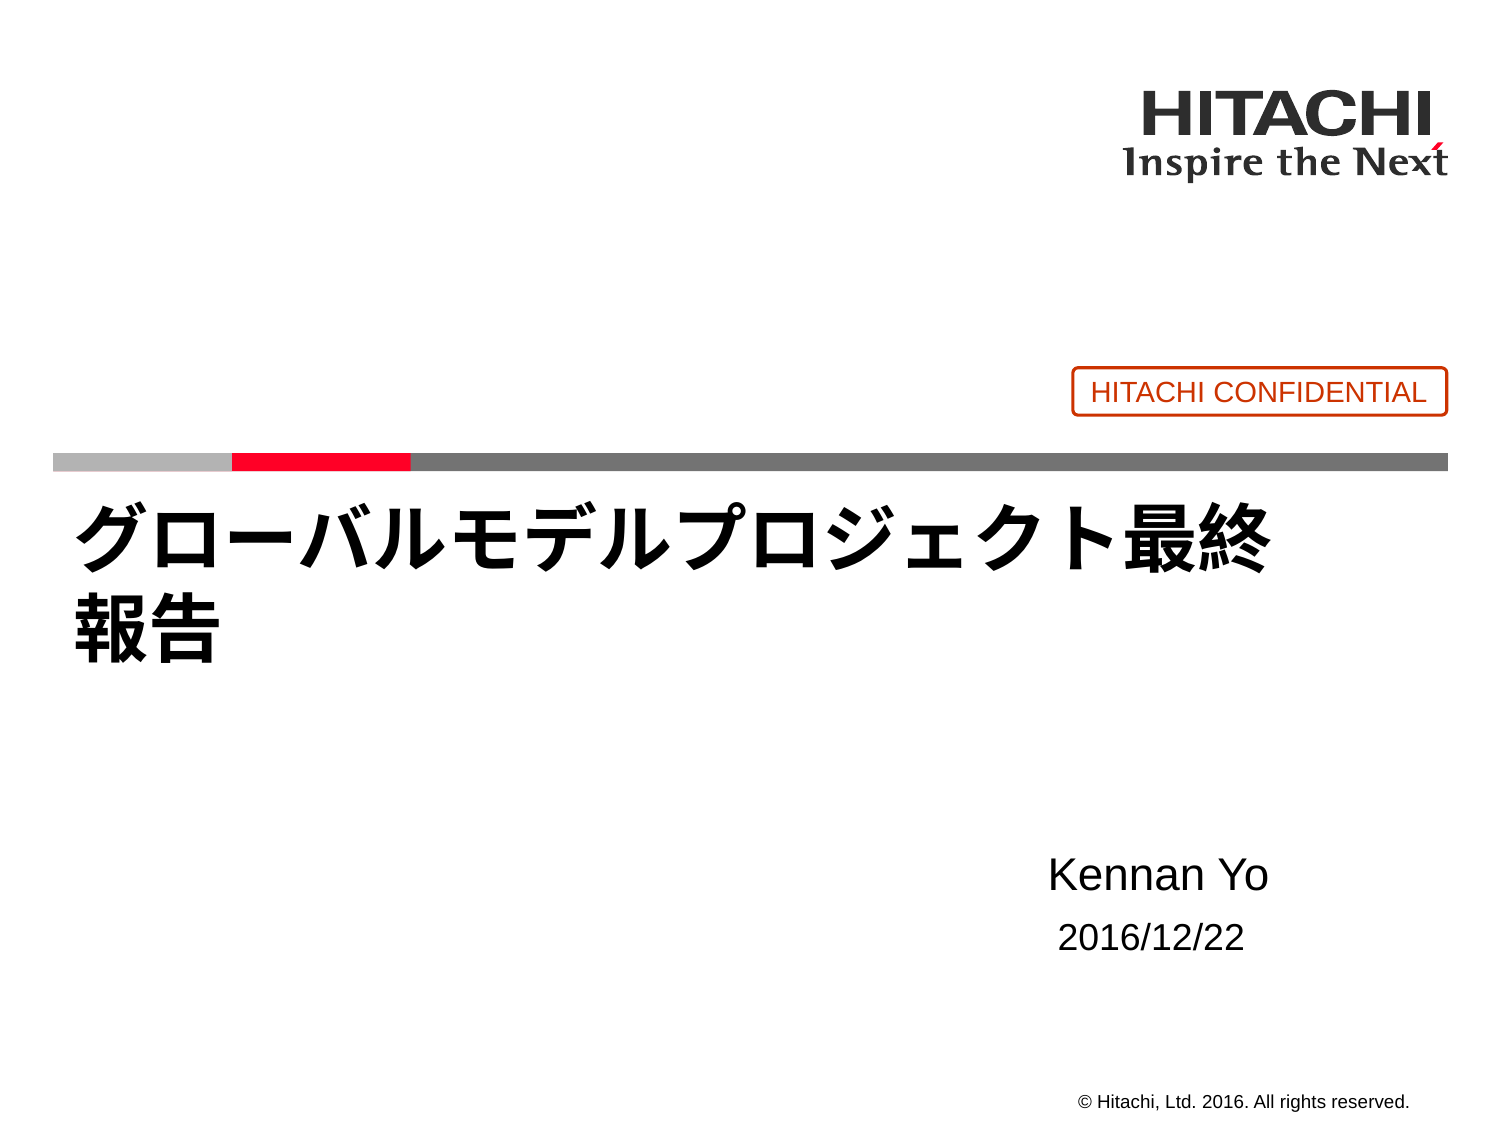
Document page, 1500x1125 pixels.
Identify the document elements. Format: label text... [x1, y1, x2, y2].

subtitle Kennan Yo [1032, 836, 1287, 908]
text_box 2016/12/22 [1042, 908, 1260, 965]
title グローバルモデルプロジェクト最終報告 [58, 483, 1337, 590]
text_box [1072, 365, 1447, 417]
